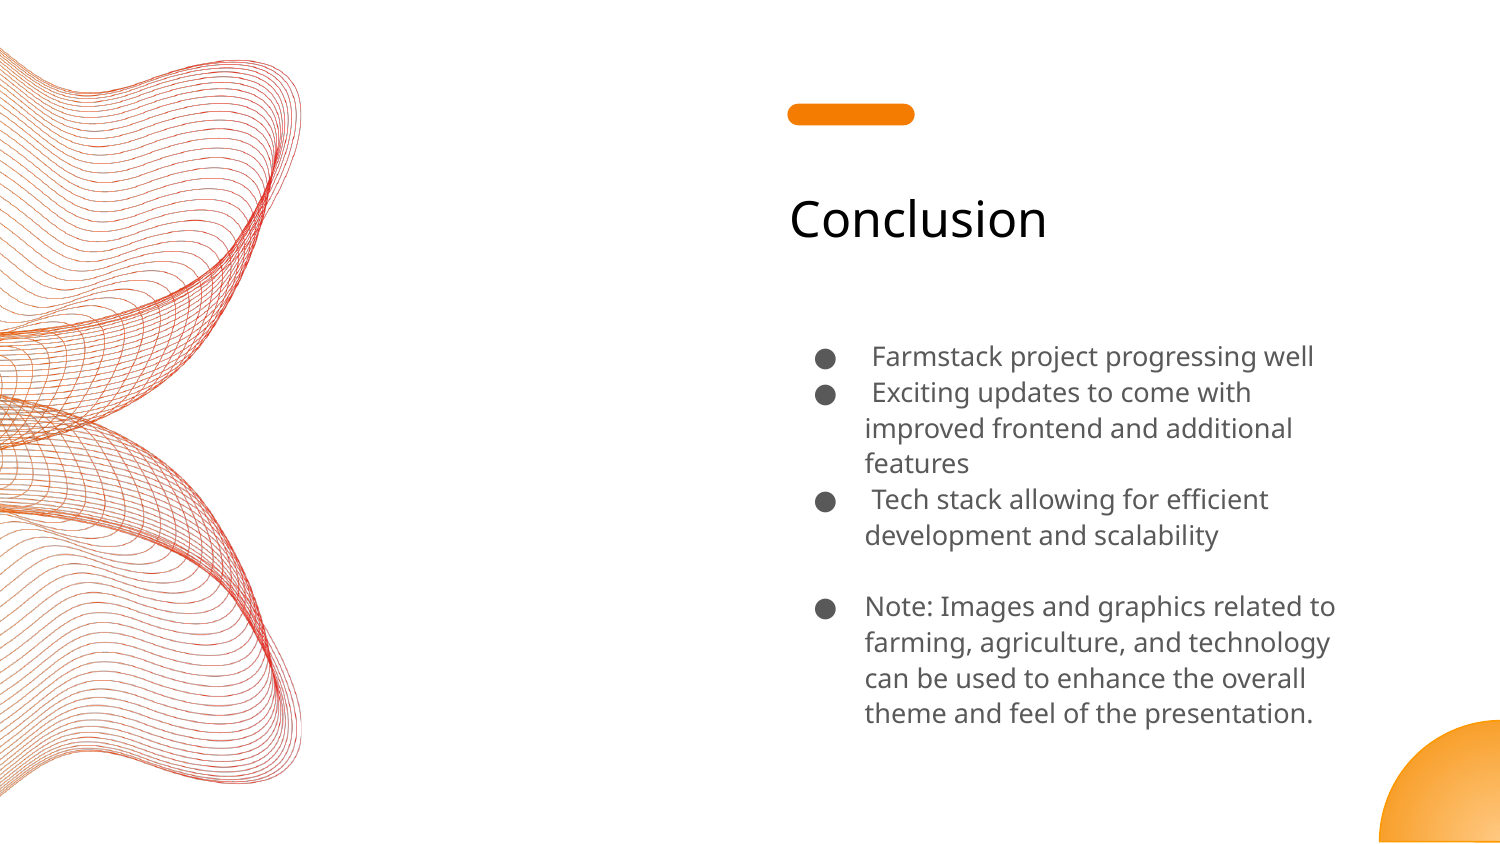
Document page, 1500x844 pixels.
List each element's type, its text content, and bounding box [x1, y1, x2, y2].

subtitle Farmstack project progressing well Exciting updates to come with improved frontend and additional features Tech stack allowing for efficient development and scalability Note: Images and graphics related to farming, agriculture, and technology can be used to enhance the overall theme and feel of the presentation. [774, 321, 1364, 644]
picture [0, 0, 302, 844]
title Conclusion [774, 163, 1364, 271]
